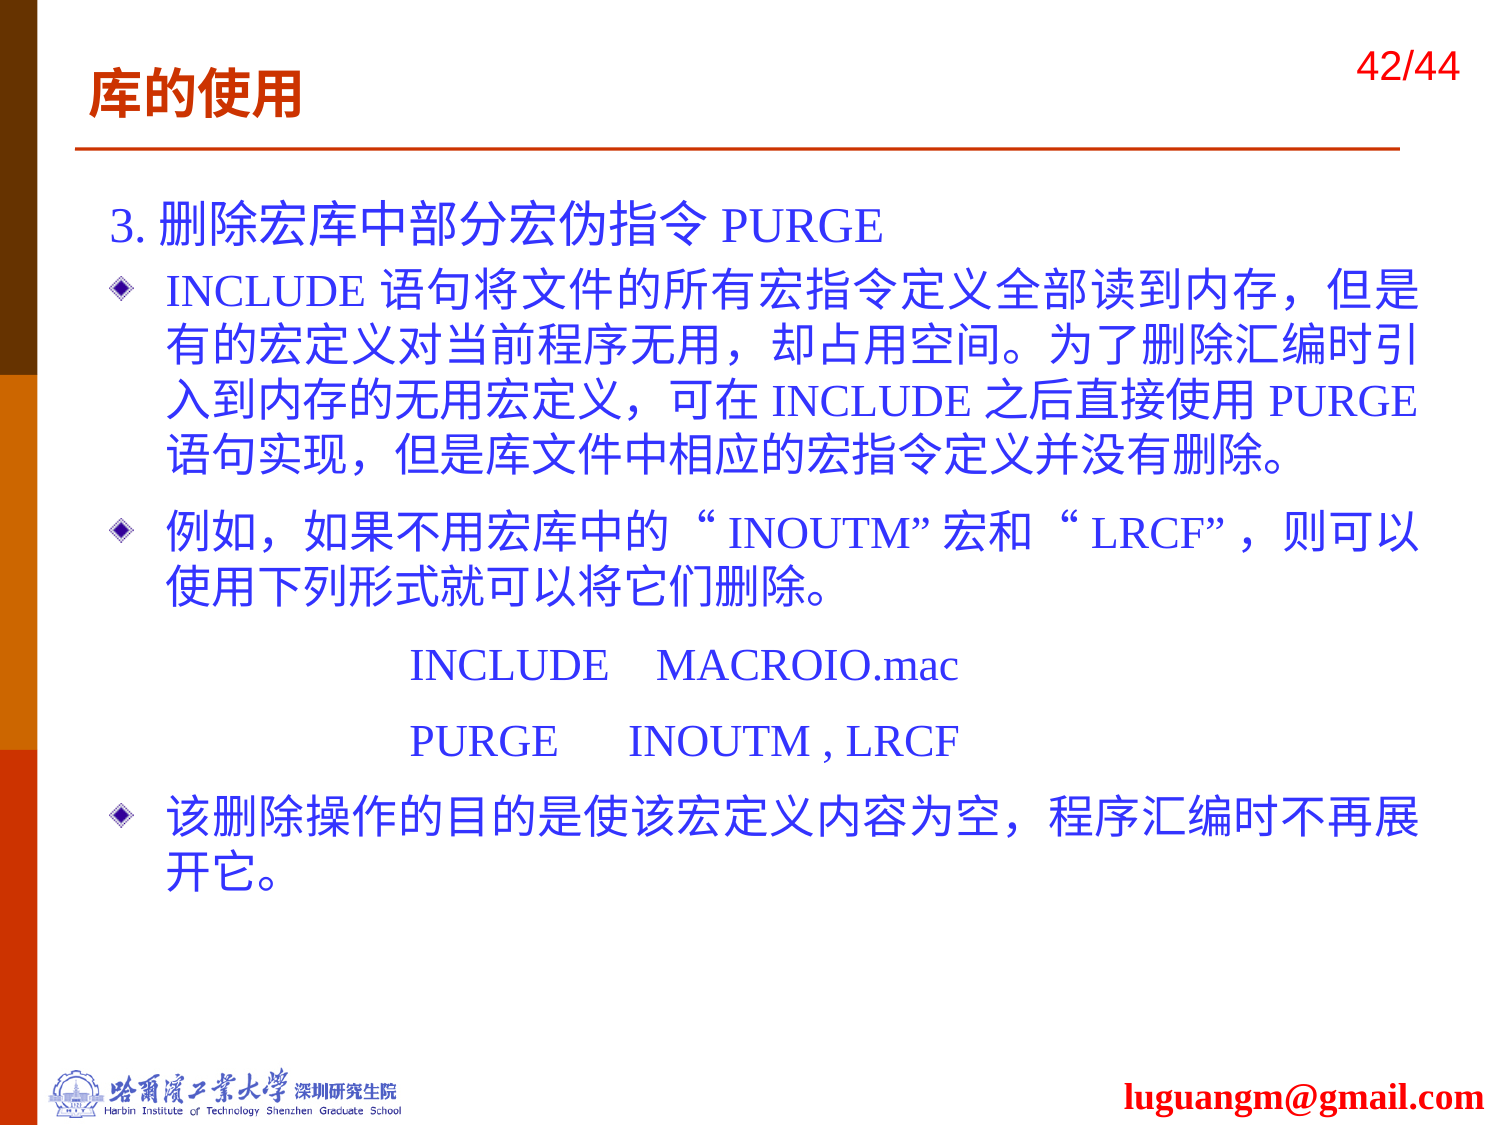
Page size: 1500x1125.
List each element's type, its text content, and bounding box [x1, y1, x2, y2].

picture [109, 518, 134, 543]
picture [41, 1061, 414, 1124]
picture [109, 803, 134, 828]
picture [109, 276, 134, 301]
text_box 库的使用 [74, 52, 1123, 132]
list 3.删除宏库中部分宏伪指令PURGE INCLUDE语句将文件的所有宏指令定义全部读到内存，但是有的宏定义对当前程序无用，却占用空间。为了删除汇编时引入到内存的无用宏定义，可在INCLUDE之后直接使用PURGE语句实现，但是库文件中相应的宏指令定义并没有删除。 例如，如果不用宏库中的“INOUTM”宏和“LRCF”，则可以使用下列形式就可以将它们删除。 INCLUDE MACROIO.mac PURGE INOUTM , LRCF 该删除操作的目的是使该宏定义内容为空，程序汇编时不再展开它。 [94, 184, 1436, 1024]
